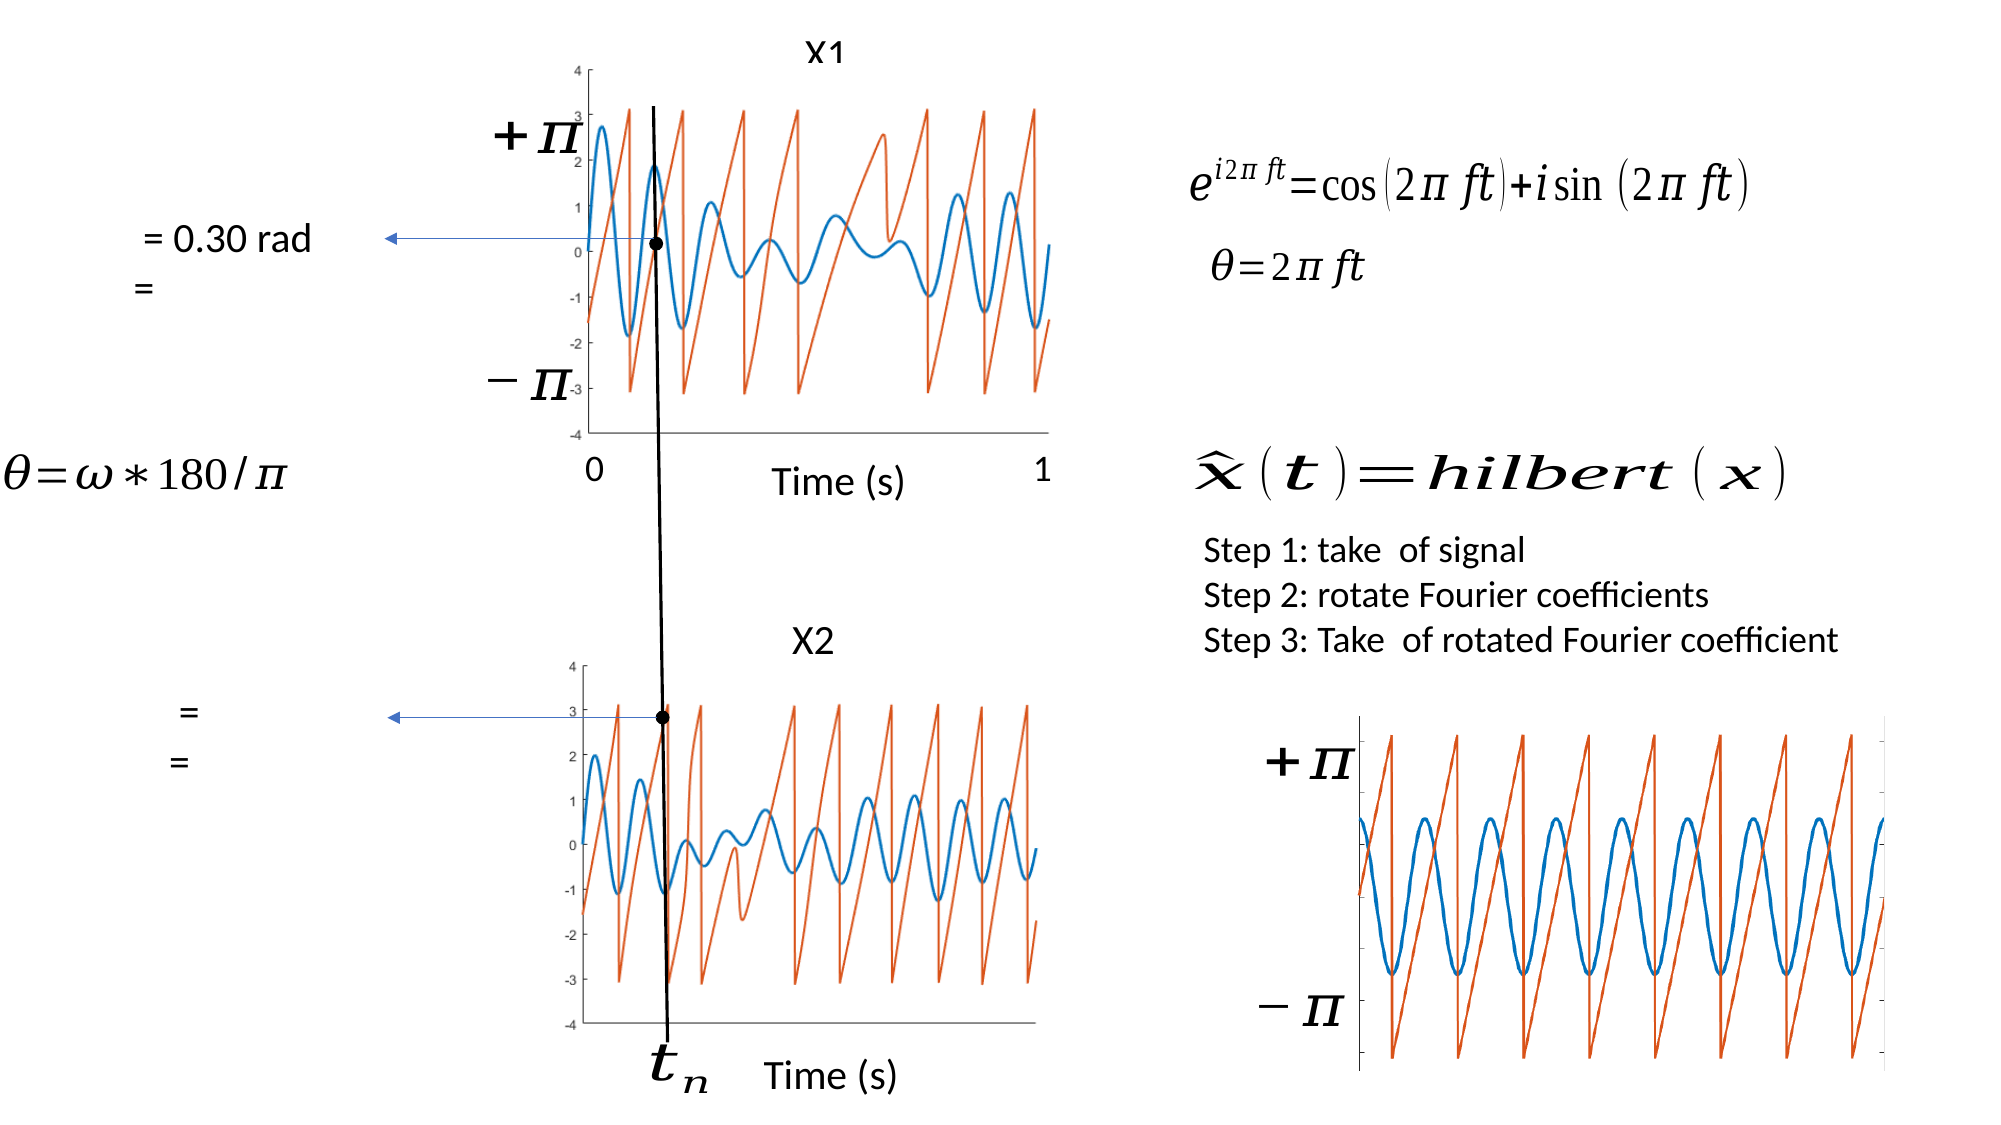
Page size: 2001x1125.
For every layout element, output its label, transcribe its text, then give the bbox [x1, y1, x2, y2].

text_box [650, 512, 669, 1043]
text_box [650, 106, 669, 436]
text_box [0, 211, 658, 787]
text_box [572, 436, 1048, 512]
text_box Time (s) [748, 1043, 921, 1106]
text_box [1252, 716, 1885, 1071]
text_box X1 [790, 19, 963, 62]
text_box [553, 63, 1051, 1043]
